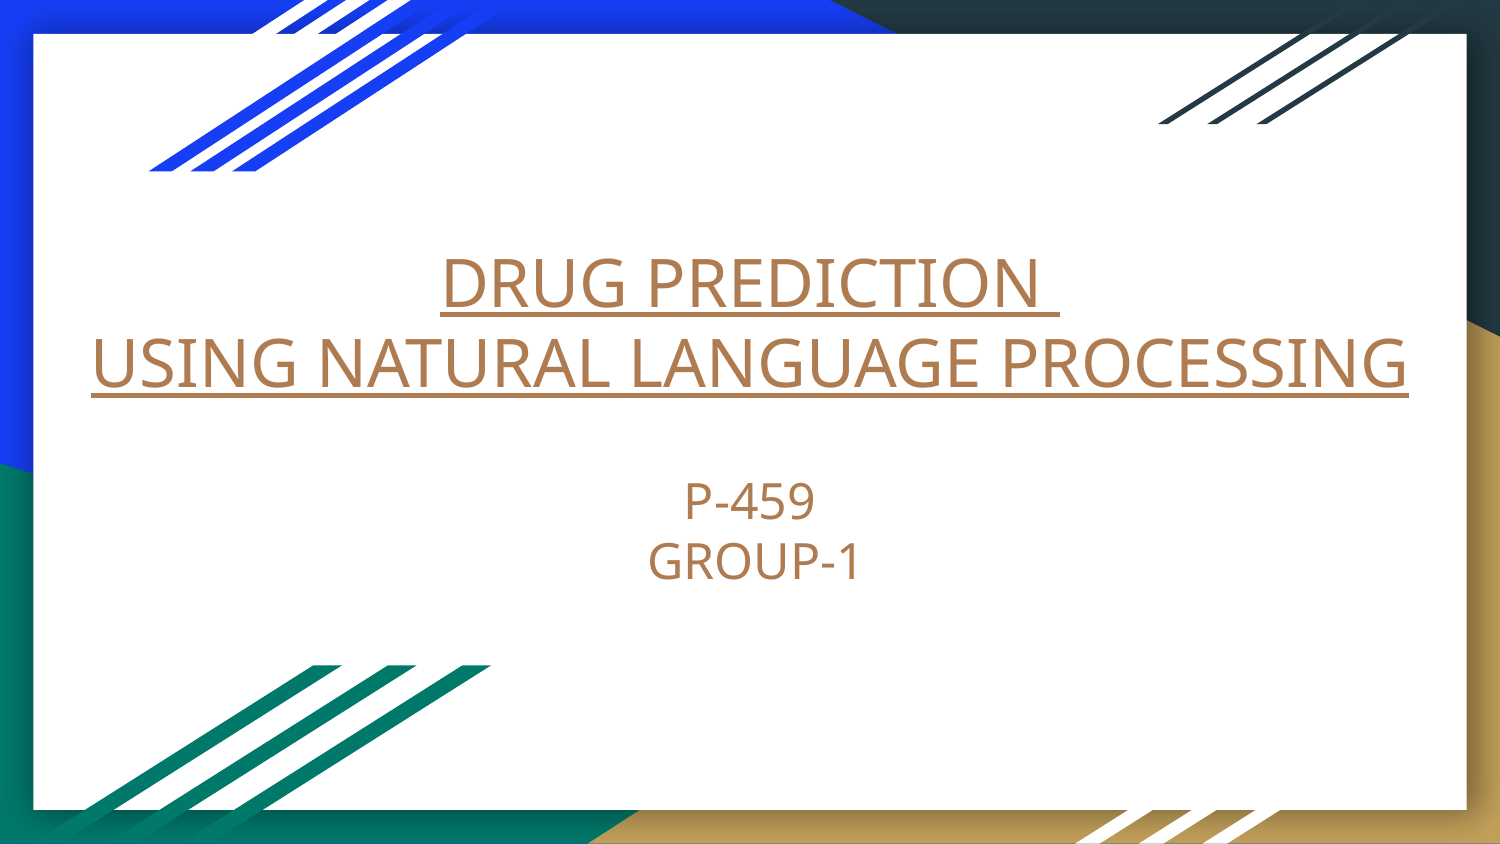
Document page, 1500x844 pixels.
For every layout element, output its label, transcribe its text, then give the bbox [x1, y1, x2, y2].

title DRUG PREDICTION USING NATURAL LANGUAGE PROCESSING [0, 87, 1500, 554]
subtitle P-459 GROUP-1 [316, 454, 1197, 658]
